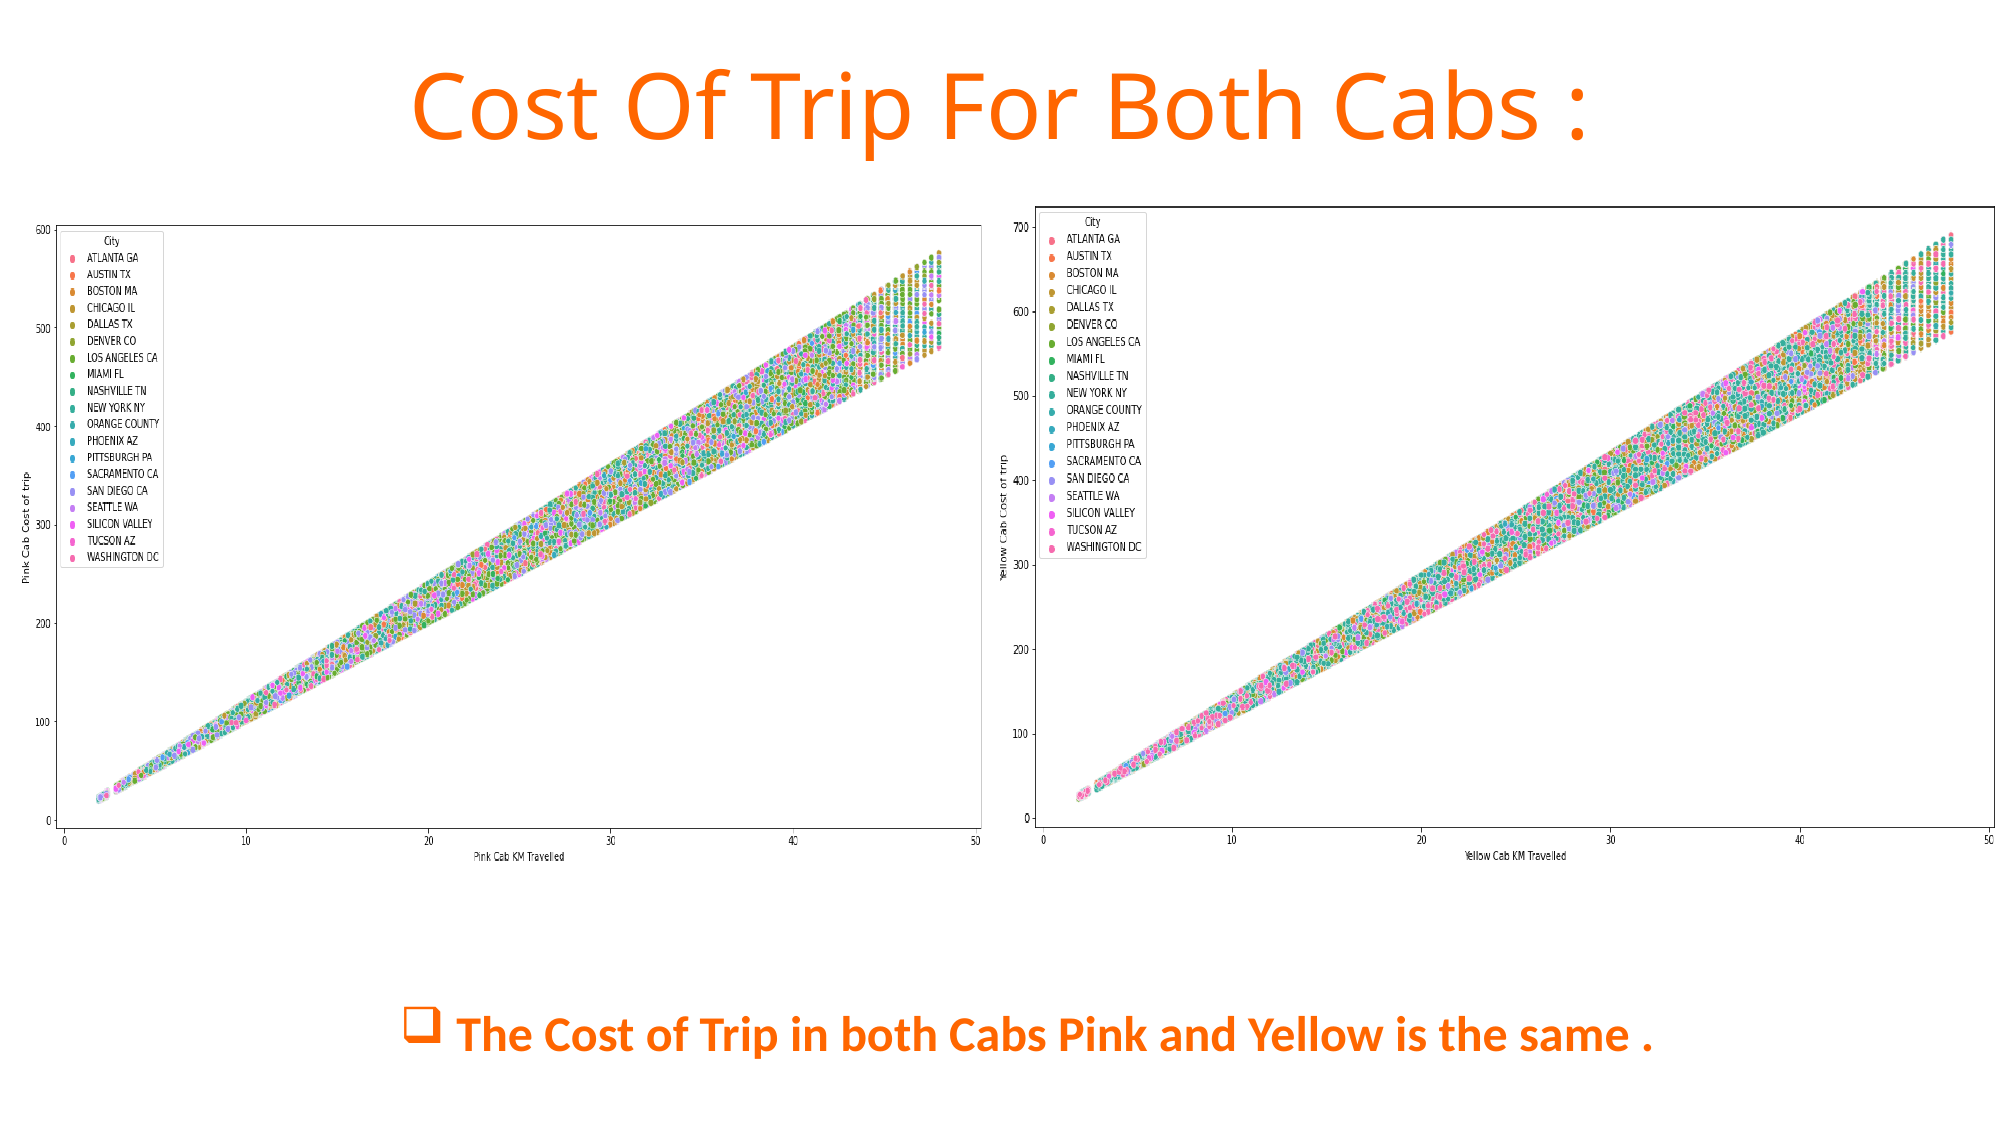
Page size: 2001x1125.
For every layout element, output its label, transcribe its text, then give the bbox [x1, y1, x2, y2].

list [994, 199, 2000, 871]
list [17, 218, 986, 871]
title Cost Of Trip For Both Cabs : [137, 0, 1863, 219]
list The Cost of Trip in both Cabs Pink and Yellow is the same . [385, 934, 1773, 1070]
